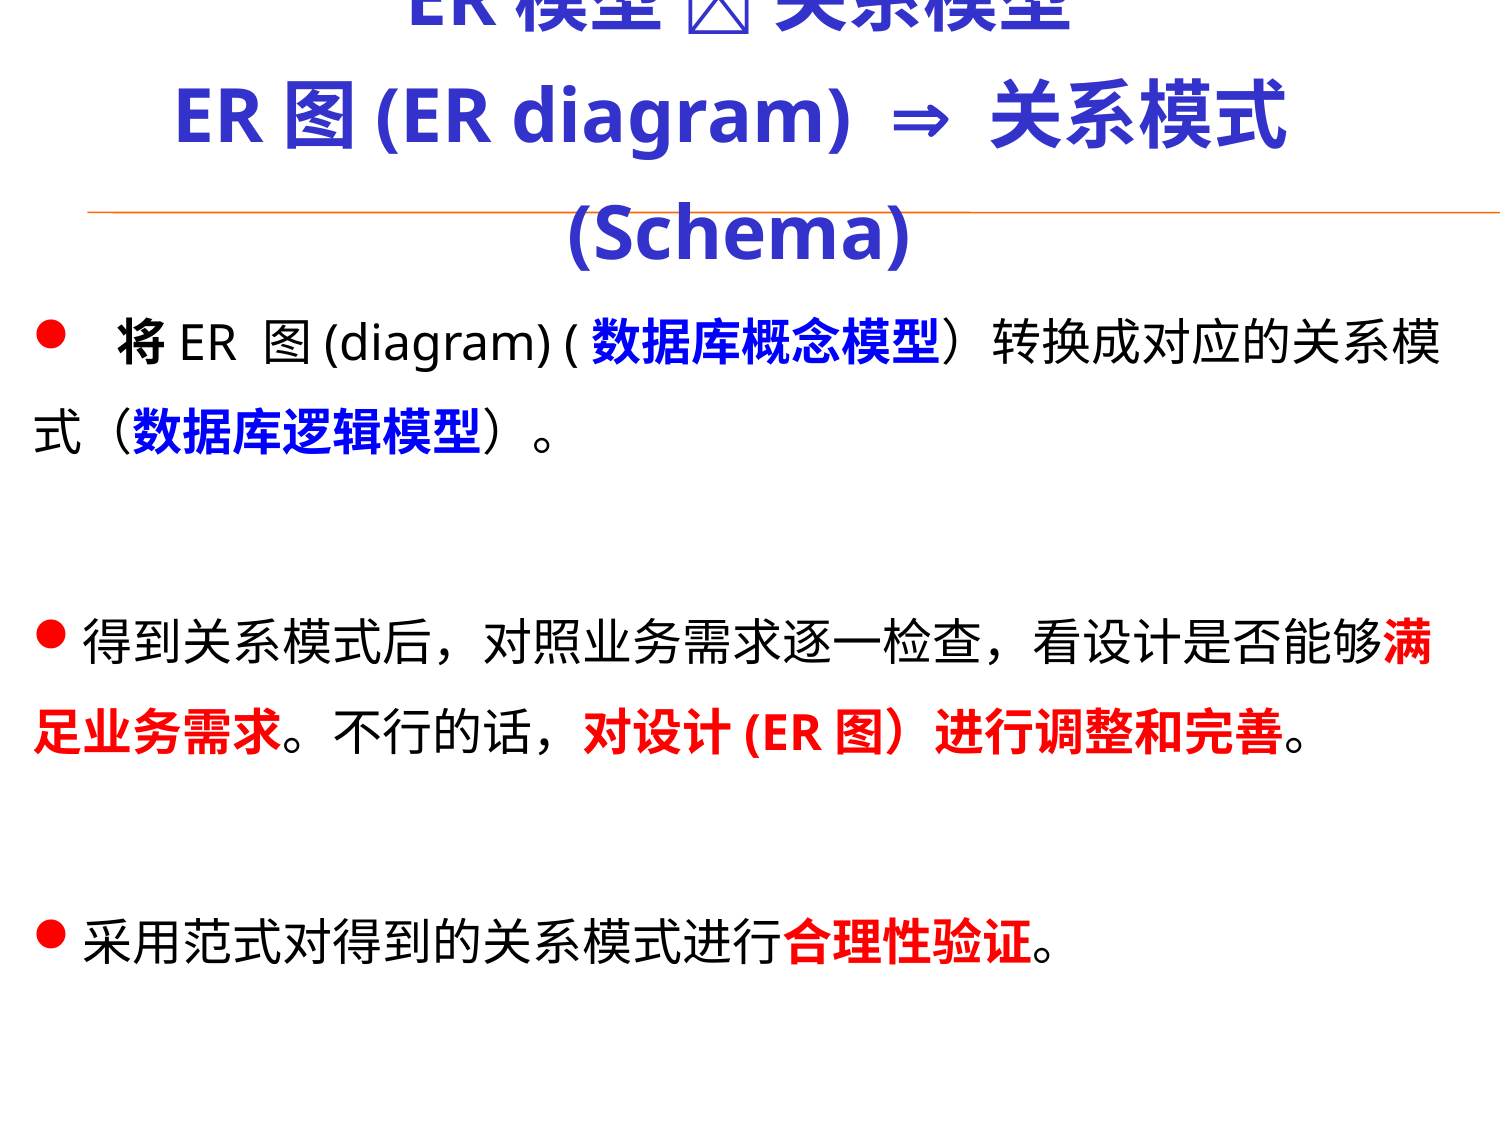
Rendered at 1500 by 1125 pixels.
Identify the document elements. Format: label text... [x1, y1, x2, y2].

text_box 将ER 图(diagram) (数据库概念模型）转换成对应的关系模式（数据库逻辑模型）。 得到关系模式后，对照业务需求逐一检查，看设计是否能够满足业务需求。不行的话，对设计(ER图）进行调整和完善。 采用范式对得到的关系模式进行合理性验证。 [17, 273, 1489, 978]
title ER模型  关系模型 ER图(ER diagram)  关系模式(Schema) [0, 4, 1489, 193]
